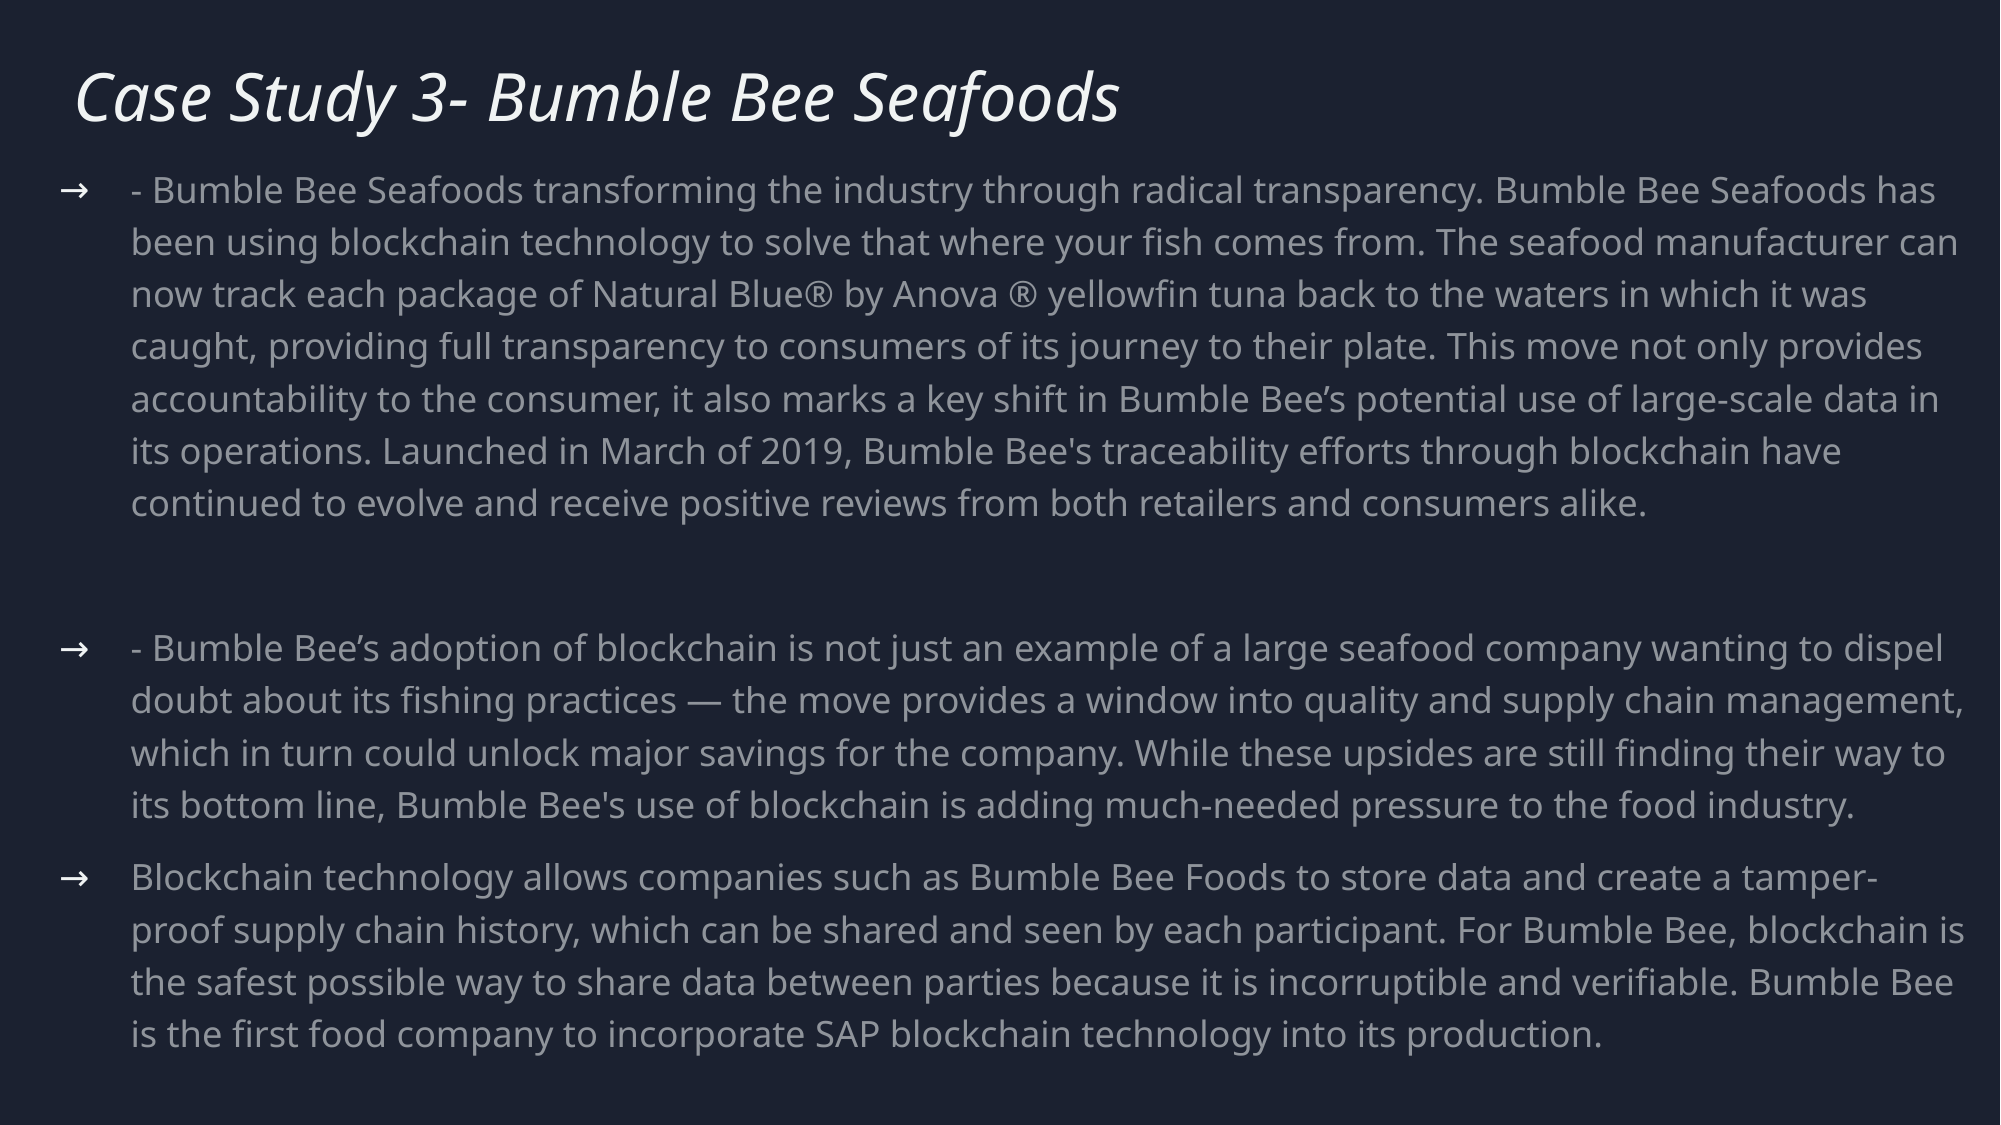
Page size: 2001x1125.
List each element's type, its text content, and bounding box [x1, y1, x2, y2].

list - Bumble Bee Seafoods transforming the industry through radical transparency. Bumble Bee Seafoods has been using blockchain technology to solve that where your fish comes from. The seafood manufacturer can now track each package of Natural Blue® by Anova ® yellowfin tuna back to the waters in which it was caught, providing full transparency to consumers of its journey to their plate. This move not only provides accountability to the consumer, it also marks a key shift in Bumble Bee’s potential use of large-scale data in its operations. Launched in March of 2019, Bumble Bee's traceability efforts through blockchain have continued to evolve and receive positive reviews from both retailers and consumers alike. - Bumble Bee’s adoption of blockchain is not just an example of a large seafood company wanting to dispel doubt about its fishing practices — the move provides a window into quality and supply chain management, which in turn could unlock major savings for the company. While these upsides are still finding their way to its bottom line, Bumble Bee's use of blockchain is adding much-needed pressure to the food industry. Blockchain technology allows companies such as Bumble Bee Foods to store data and create a tamper-proof supply chain history, which can be shared and seen by each participant. For Bumble Bee, blockchain is the safest possible way to share data between parties because it is incorruptible and verifiable. Bumble Bee is the first food company to incorporate SAP blockchain technology into its production. [58, 158, 1984, 1107]
title Case Study 3- Bumble Bee Seafoods [73, 63, 1928, 158]
